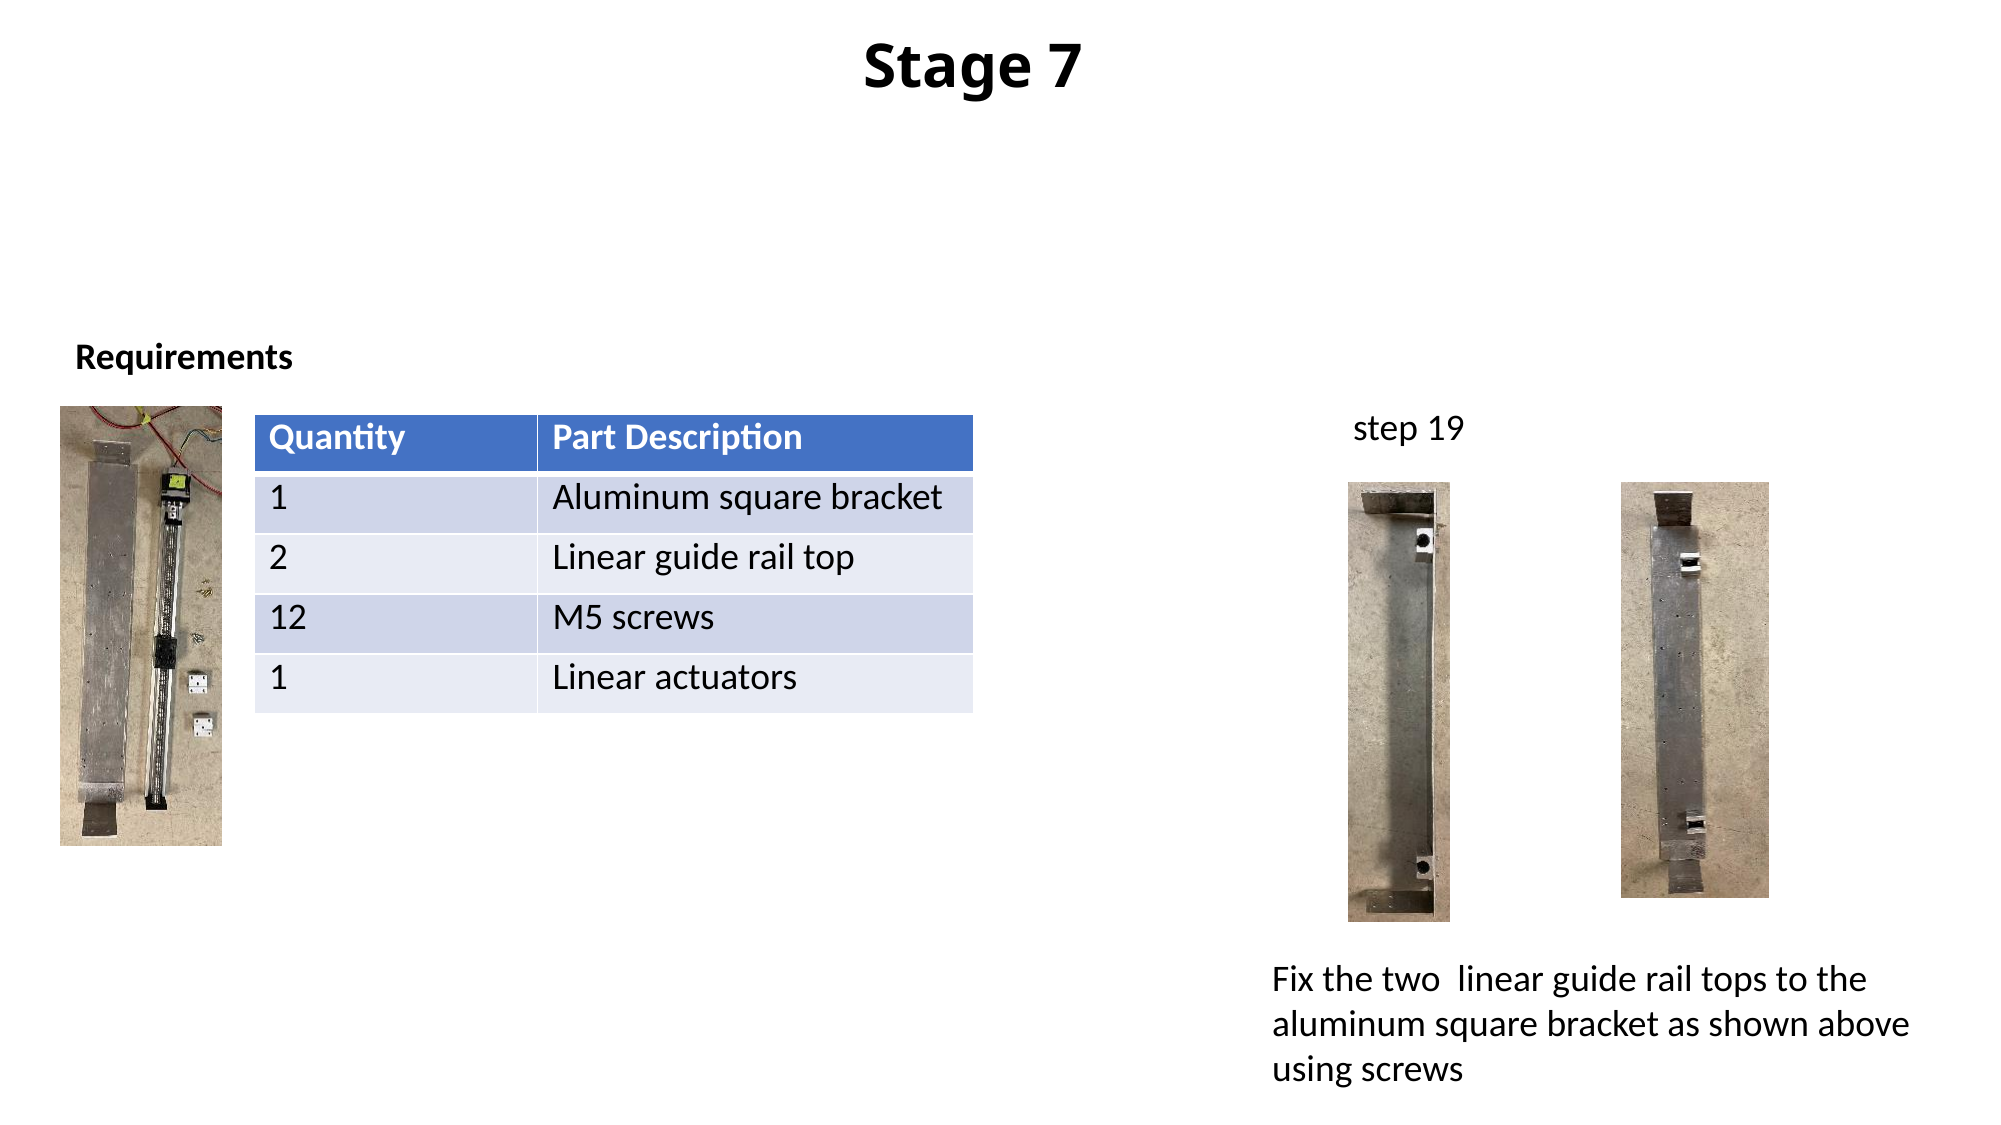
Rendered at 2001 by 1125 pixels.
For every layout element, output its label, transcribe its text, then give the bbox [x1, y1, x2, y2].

picture [1348, 482, 1450, 922]
table_header Part Description [538, 415, 973, 471]
table_header Quantity [255, 415, 537, 471]
text_box Requirements [60, 325, 334, 386]
picture [1621, 482, 1769, 898]
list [60, 406, 222, 846]
table_cell M5 screws [538, 595, 973, 653]
table_cell 1 [255, 477, 537, 533]
table_cell 12 [255, 595, 537, 653]
text_box Fix the two linear guide rail tops to the aluminum square bracket as shown above using screws [1257, 946, 1953, 1097]
table_cell Linear actuators [538, 655, 973, 713]
table_cell 2 [255, 535, 537, 593]
title Stage 7 [802, 26, 1145, 109]
table_cell Linear guide rail top [538, 535, 973, 593]
table_cell Aluminum square bracket [538, 477, 973, 533]
text_box step 19 [1338, 395, 1490, 456]
table_cell 1 [255, 655, 537, 713]
